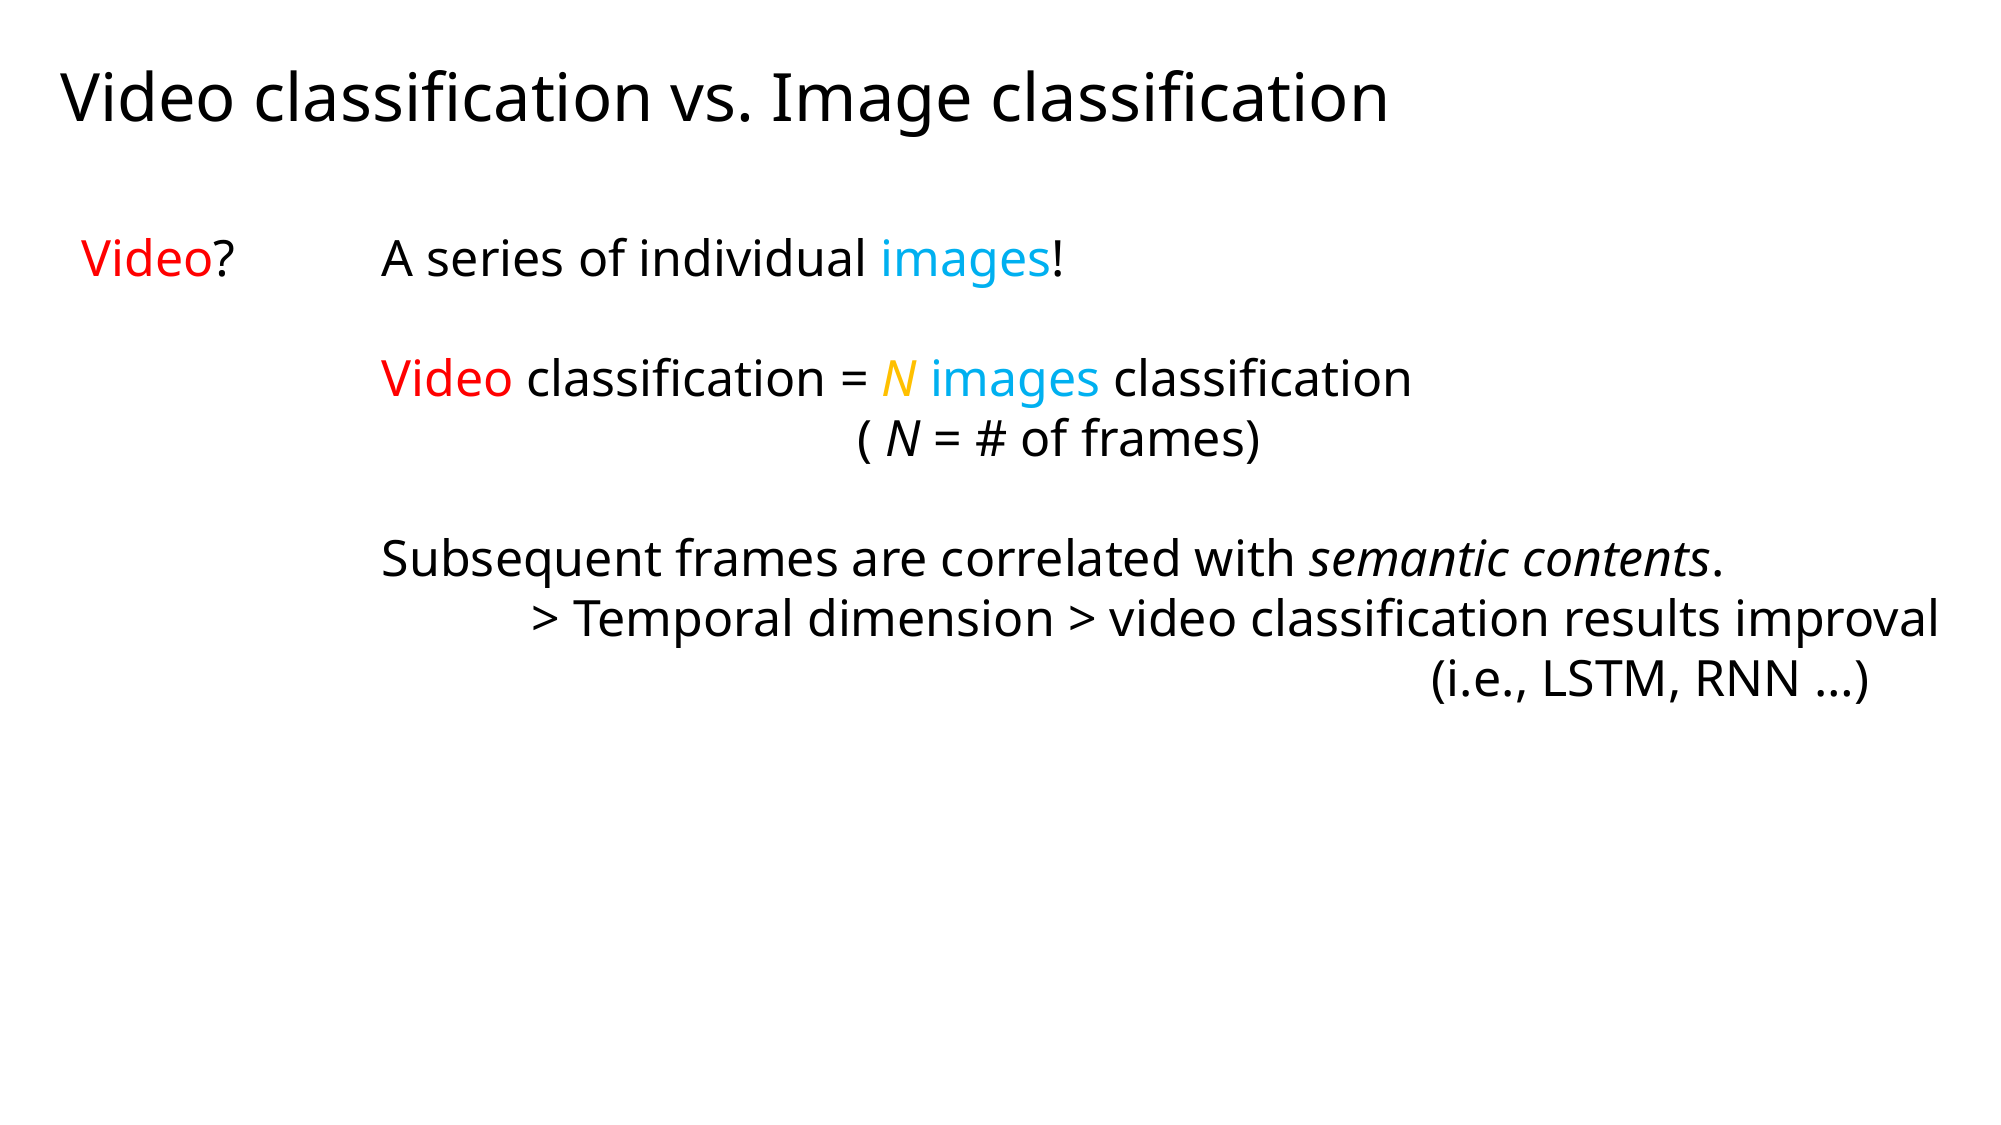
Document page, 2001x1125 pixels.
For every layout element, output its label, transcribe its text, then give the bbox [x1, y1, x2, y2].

text_box Video? A series of individual images! Video classification = N images classification ( N = # of frames) Subsequent frames are correlated with semantic contents. > Temporal dimension > video classification results improval (i.e., LSTM, RNN …) [67, 219, 1956, 714]
title Video classification vs. Image classification [45, 31, 1425, 169]
